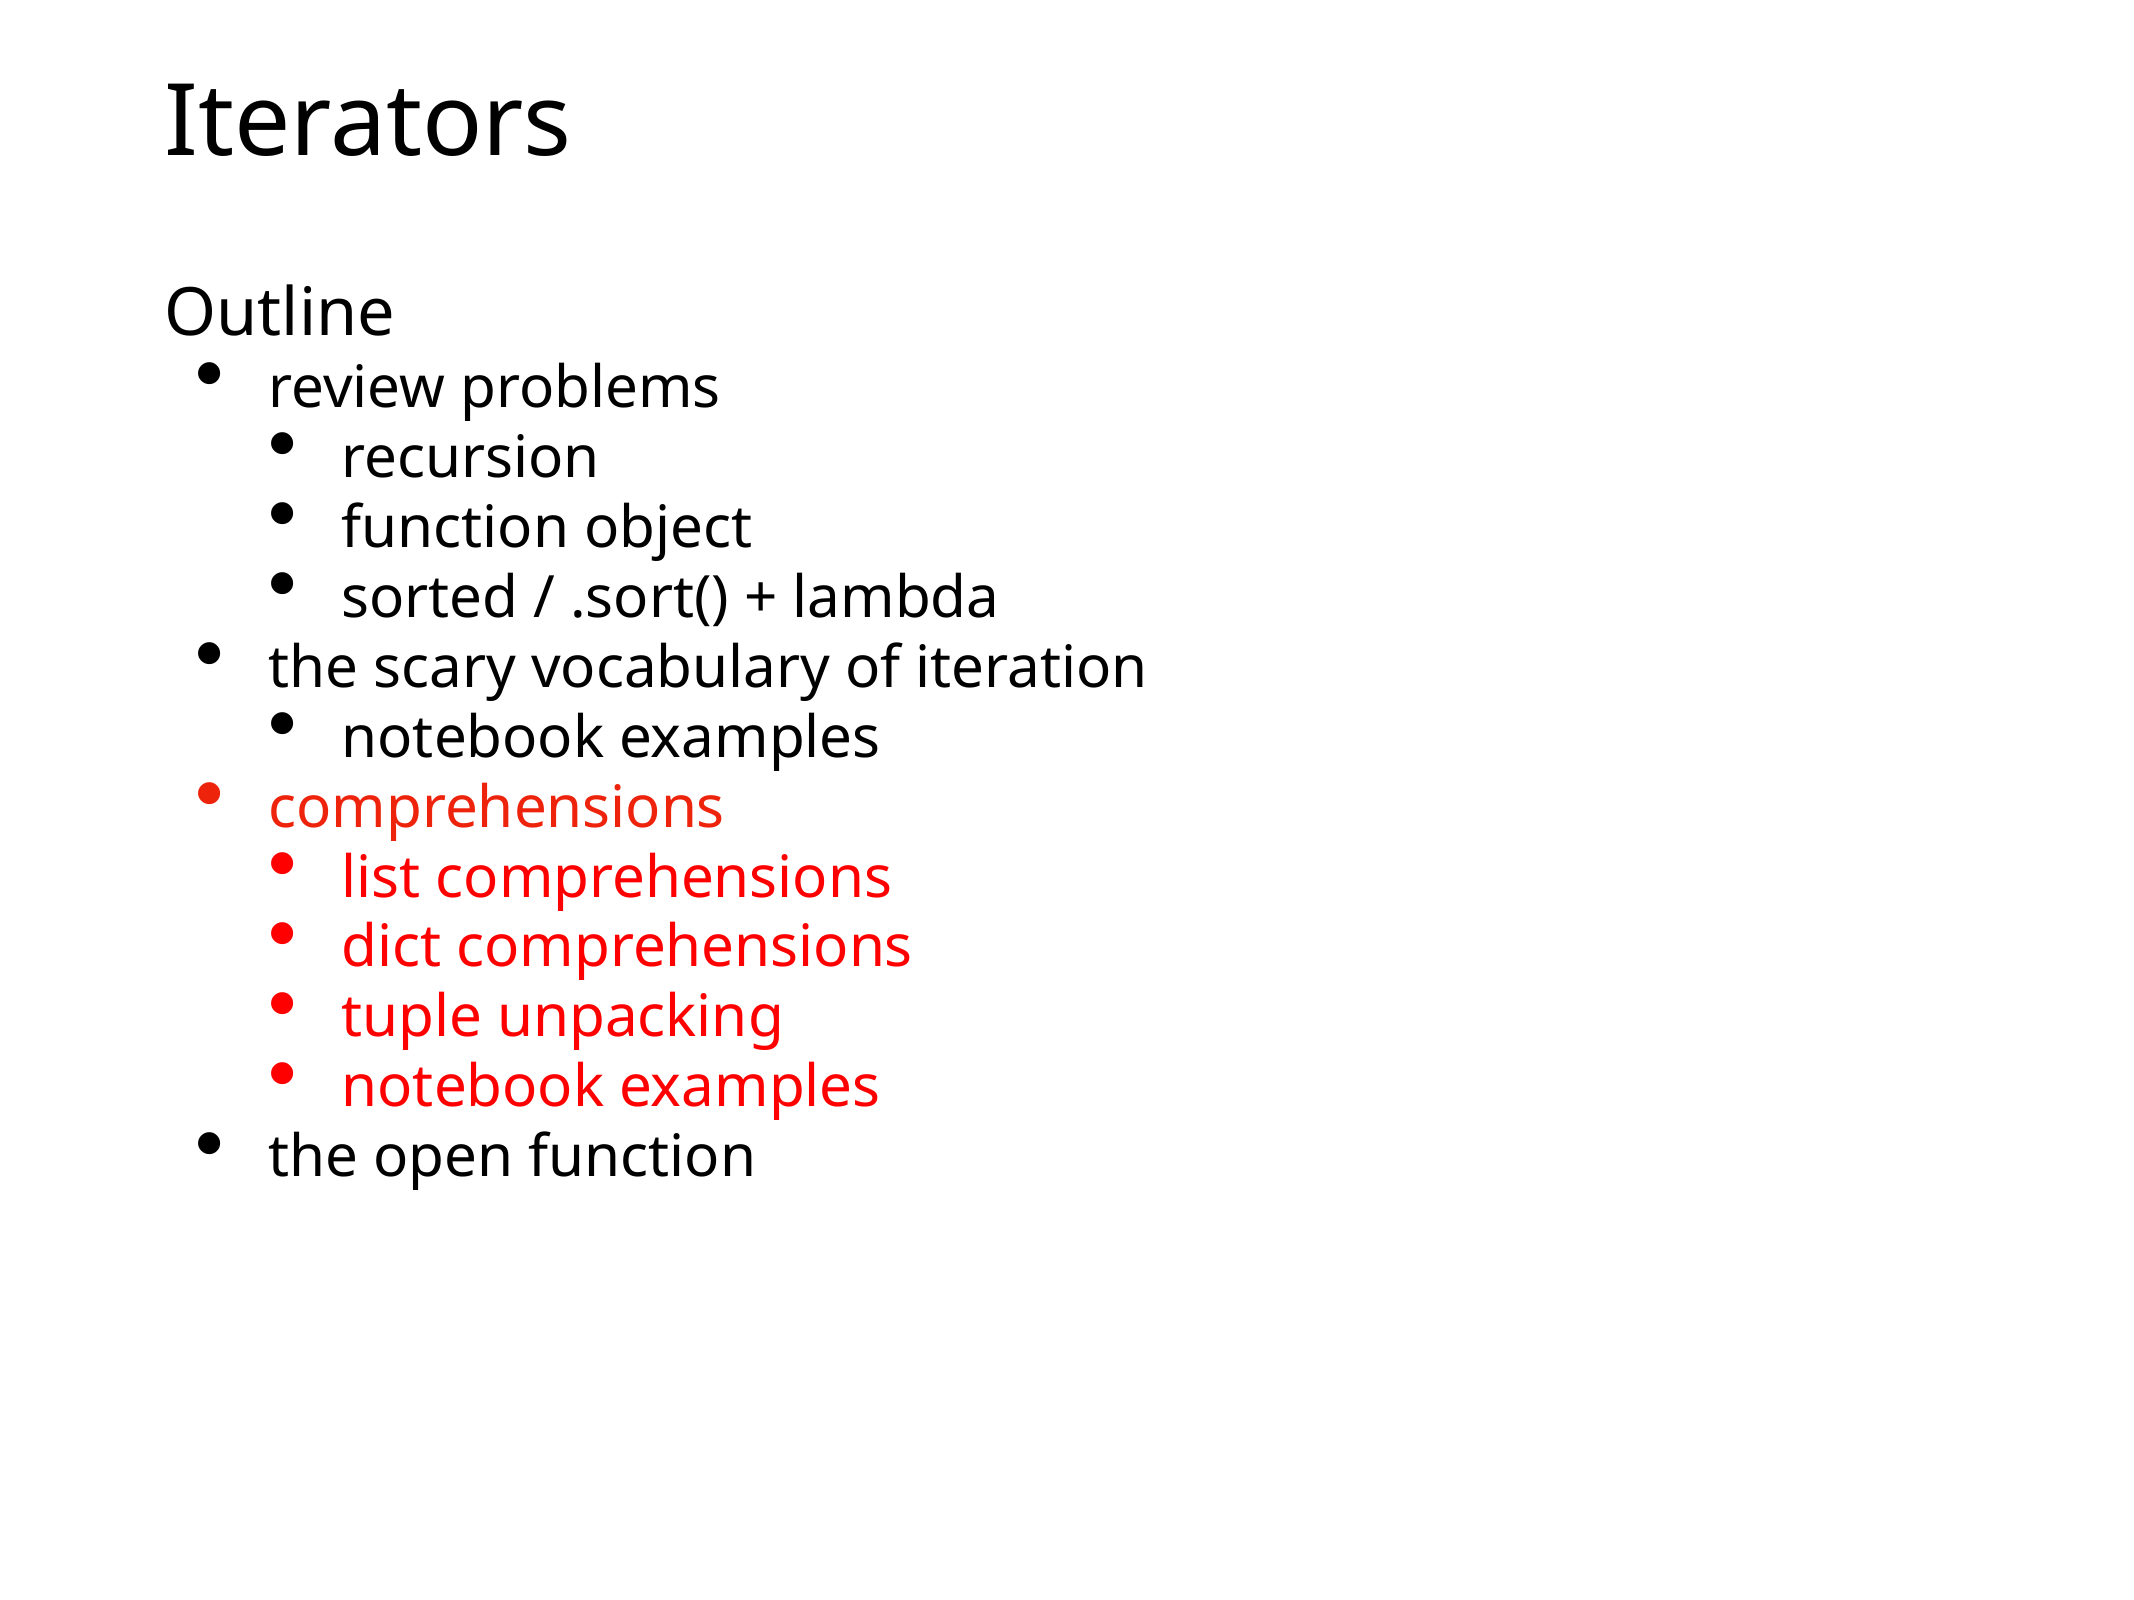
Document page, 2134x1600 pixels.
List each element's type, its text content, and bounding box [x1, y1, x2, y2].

title Iterators [155, 41, 1978, 191]
list Outline review problems recursion function object sorted / .sort() + lambda the scary vocabulary of iteration notebook examples comprehensions list comprehensions dict comprehensions tuple unpacking notebook examples the open function [155, 259, 1978, 1529]
